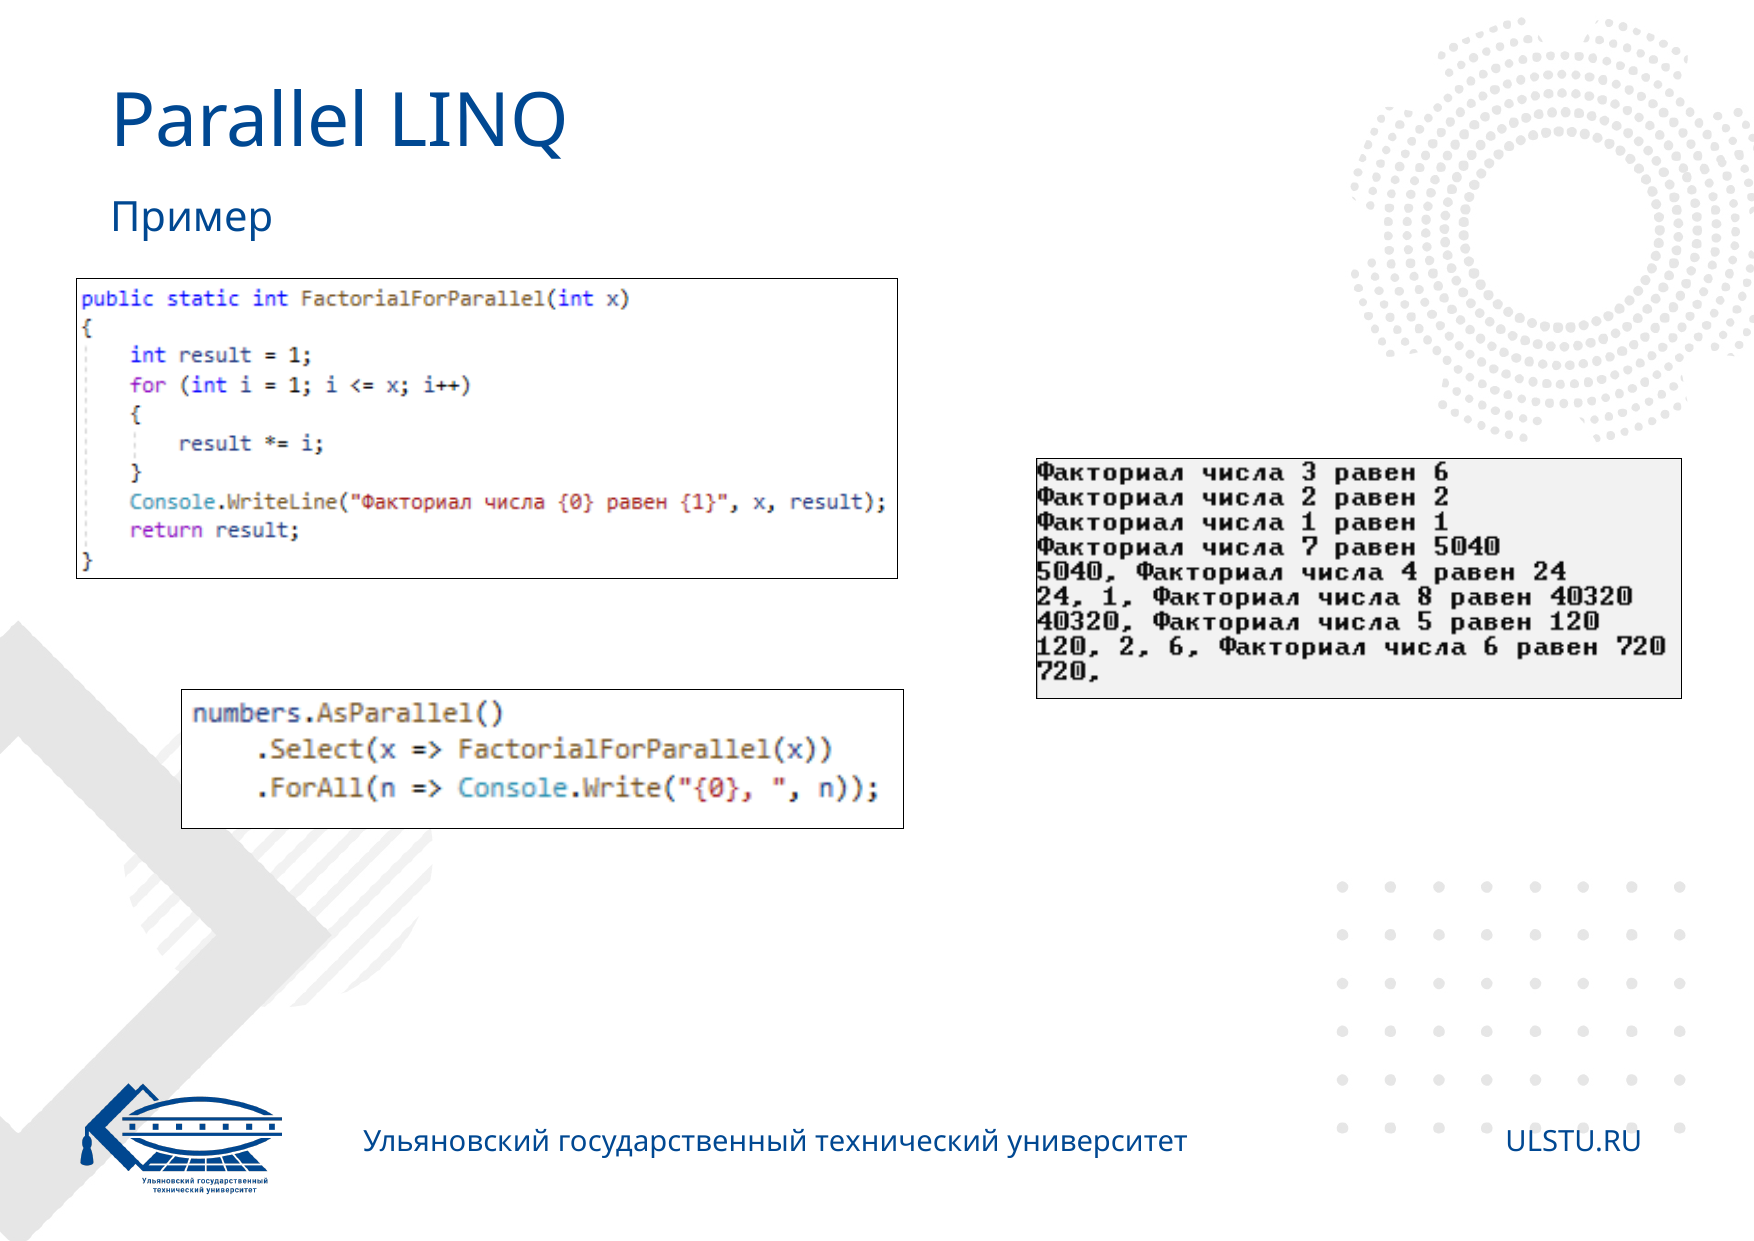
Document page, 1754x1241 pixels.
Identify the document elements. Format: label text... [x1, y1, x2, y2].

picture [0, 0, 1754, 1241]
text_box ULSTU.RU [1490, 1114, 1700, 1174]
text_box Parallel LINQ [95, 64, 1682, 182]
text_box Пример [95, 182, 1682, 271]
text_box Ульяновский государственный технический университет [348, 1114, 1278, 1174]
